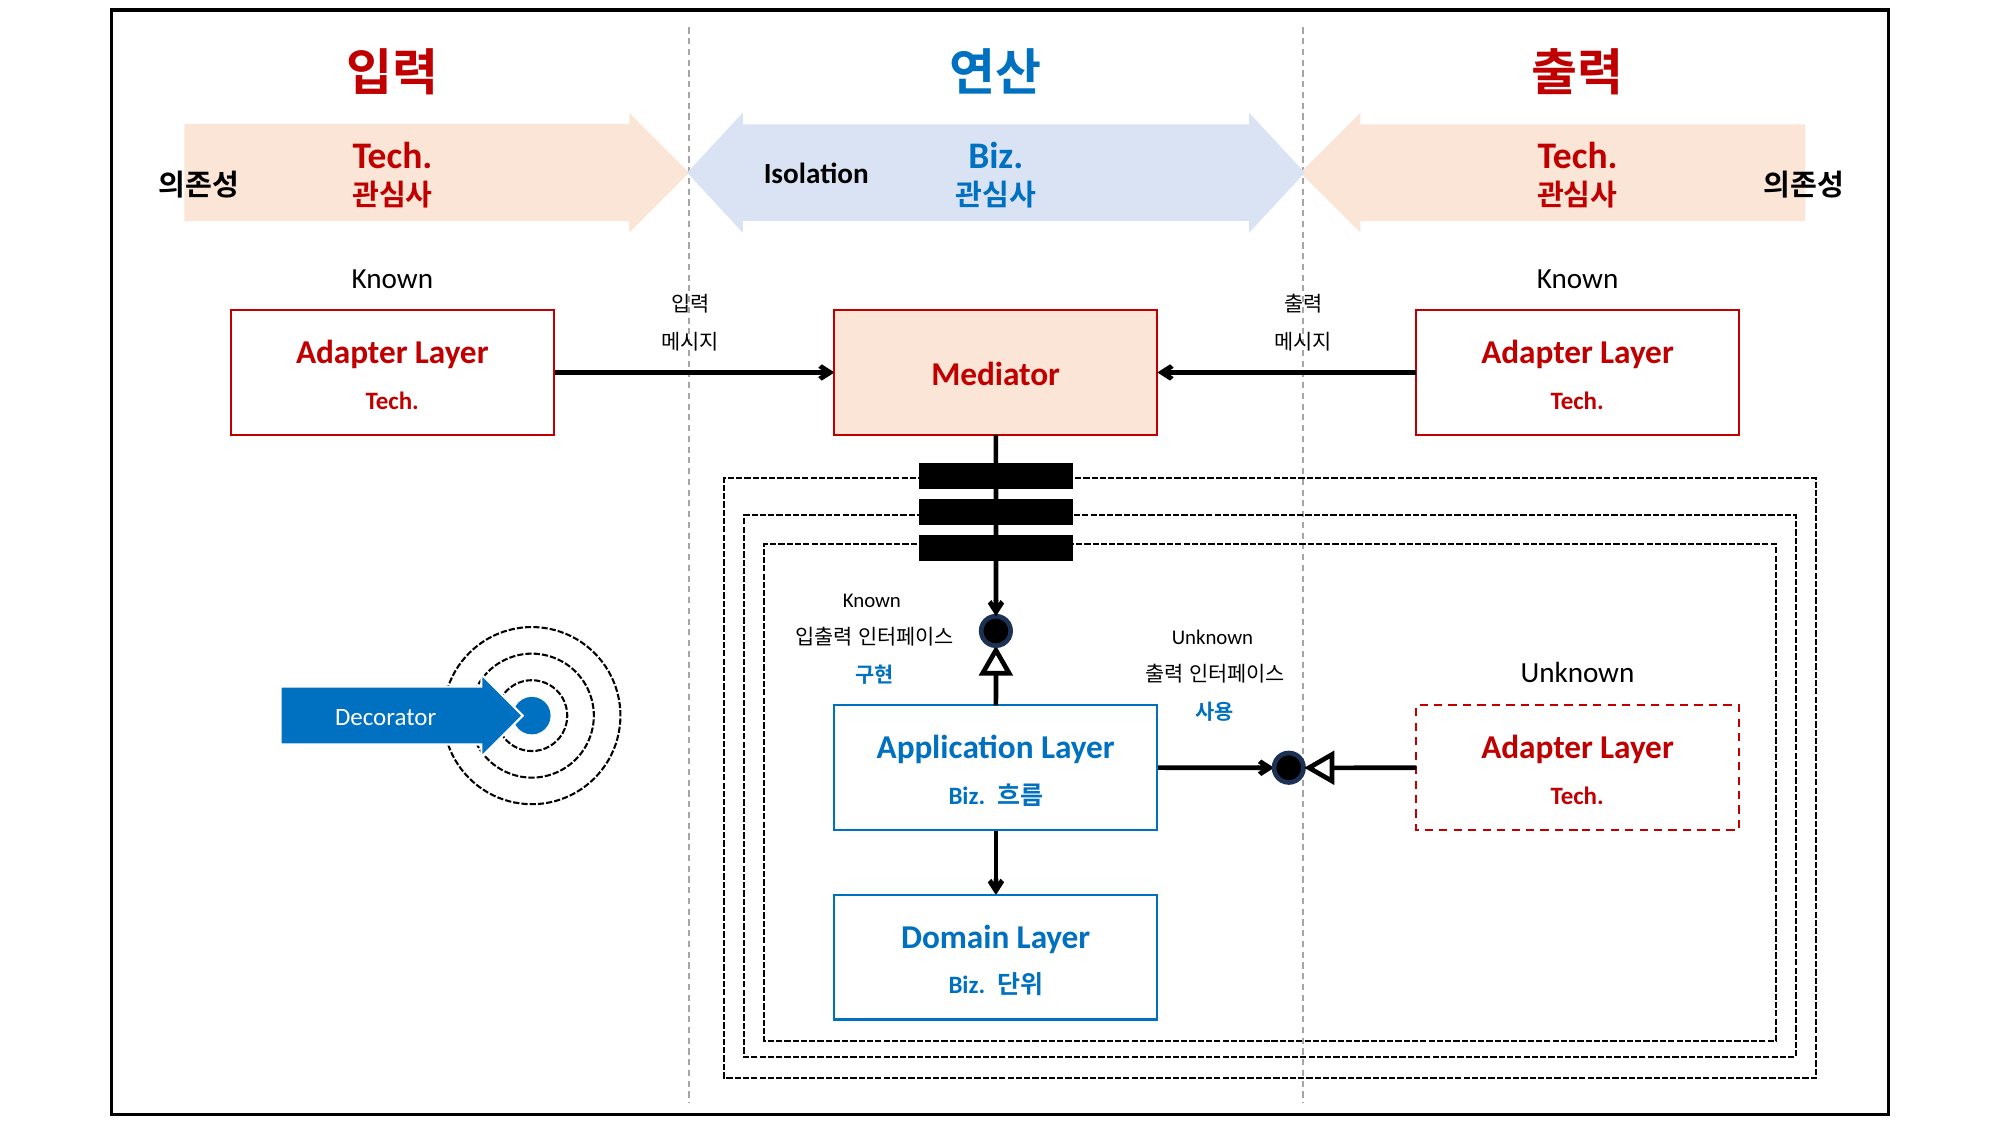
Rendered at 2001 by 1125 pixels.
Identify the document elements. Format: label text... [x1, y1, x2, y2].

text_box Tech. 관심사 [337, 123, 448, 219]
text_box [503, 679, 569, 753]
text_box [110, 9, 1889, 1116]
text_box [1303, 477, 1817, 1079]
text_box 출력 메시지 [1303, 271, 1347, 361]
text_box [515, 696, 551, 735]
text_box Known [1522, 251, 1634, 302]
text_box Tech. [1535, 376, 1620, 422]
text_box 출력 [1516, 33, 1639, 108]
text_box [447, 626, 622, 806]
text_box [919, 464, 1073, 561]
text_box 의존성 [1748, 141, 1860, 209]
text_box 의존성 [143, 141, 255, 209]
text_box Adapter Layer [1466, 322, 1689, 378]
text_box 입력 메시지 [646, 271, 689, 361]
text_box [279, 671, 525, 760]
text_box Decorator [320, 692, 452, 738]
text_box [1415, 309, 1740, 436]
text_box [689, 27, 1303, 1104]
text_box Tech. [350, 376, 435, 422]
text_box Known [336, 251, 449, 302]
text_box 입력 [331, 33, 454, 108]
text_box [834, 894, 1158, 1020]
text_box Adapter Layer [281, 322, 504, 378]
text_box [230, 309, 555, 436]
text_box [484, 652, 595, 779]
text_box [184, 112, 688, 233]
text_box [1303, 112, 1806, 233]
text_box Tech. 관심사 [1522, 123, 1633, 219]
